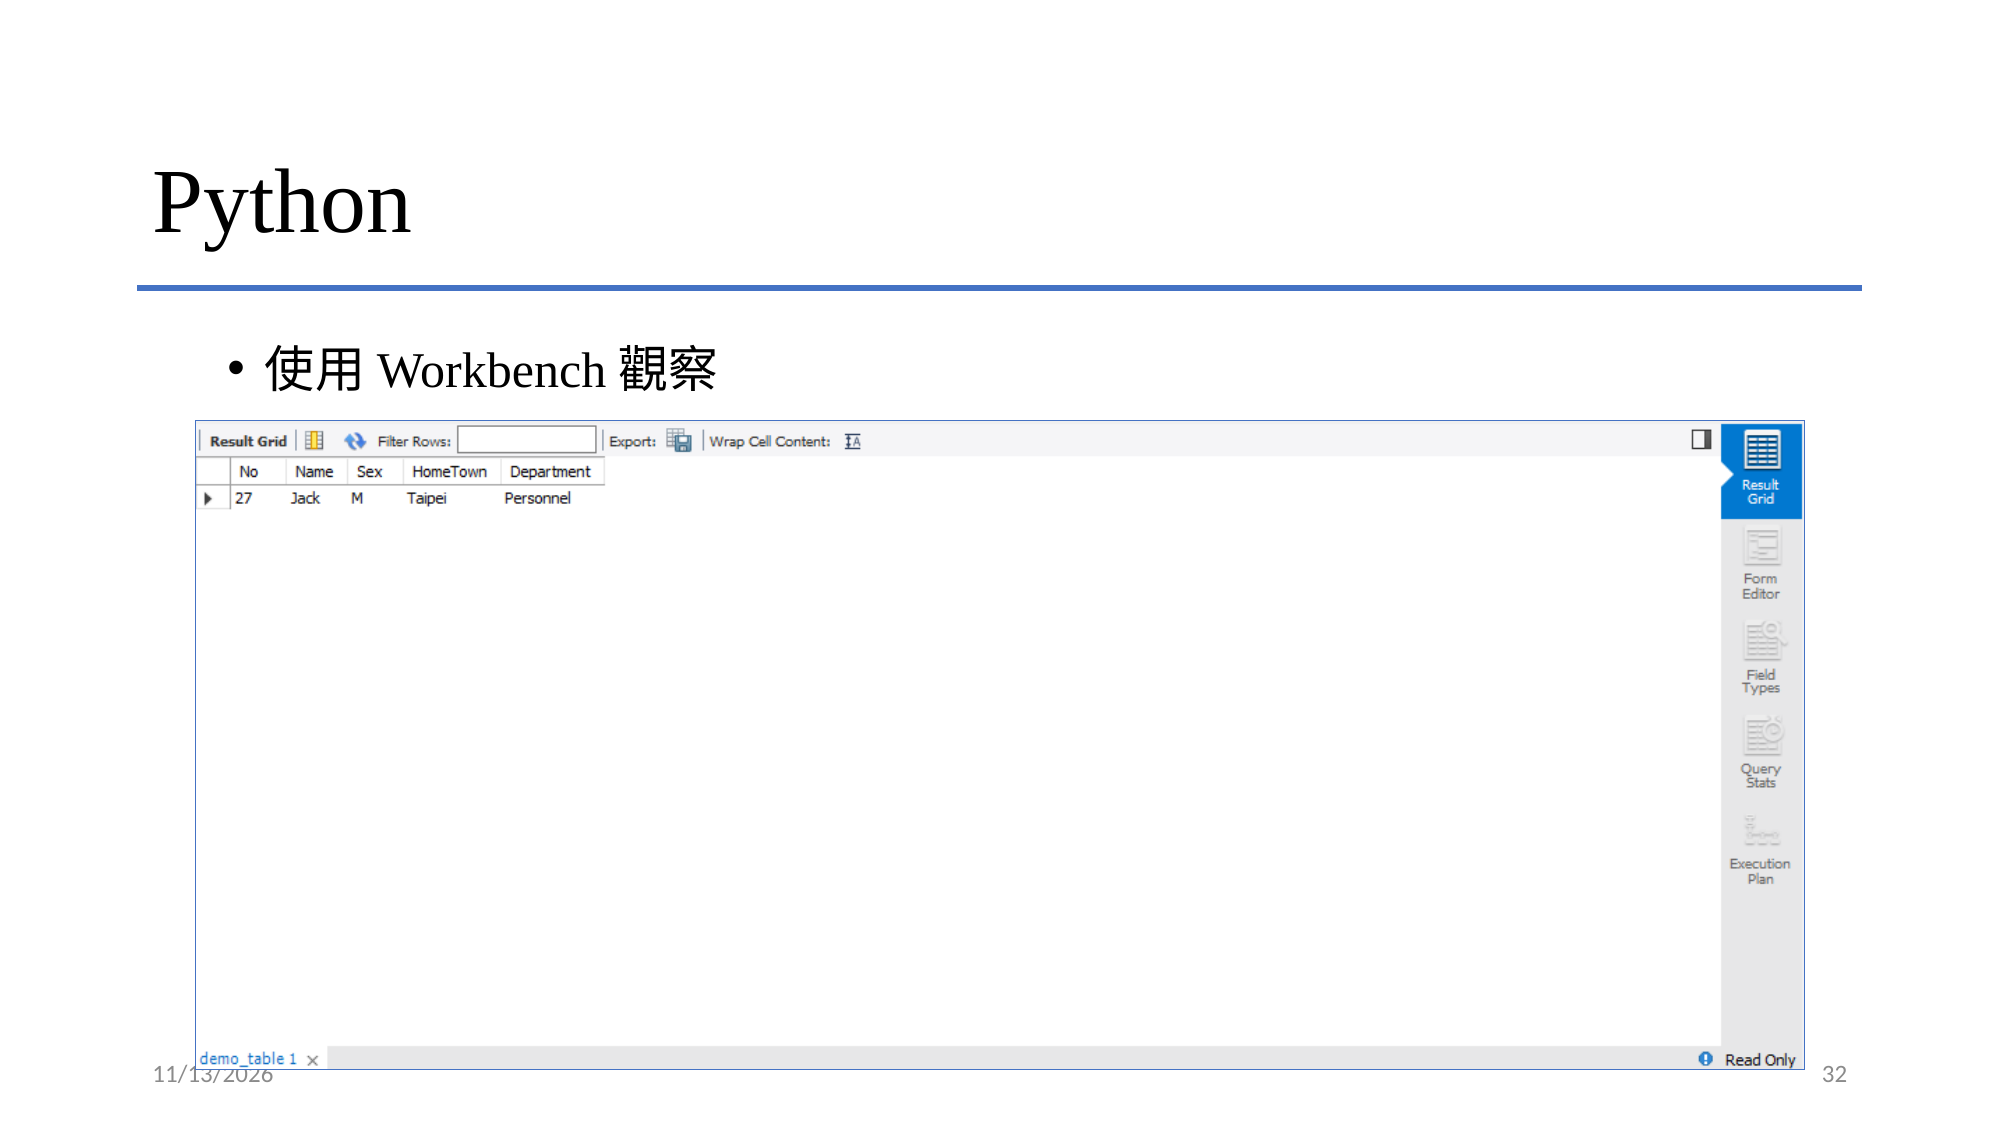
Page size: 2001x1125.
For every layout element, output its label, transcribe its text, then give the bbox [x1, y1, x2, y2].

picture [195, 420, 1805, 1070]
title Python [137, 59, 1863, 278]
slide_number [137, 1042, 588, 1103]
list 使用Workbench觀察 [137, 299, 1863, 1014]
slide_number 32 [1412, 1042, 1863, 1103]
